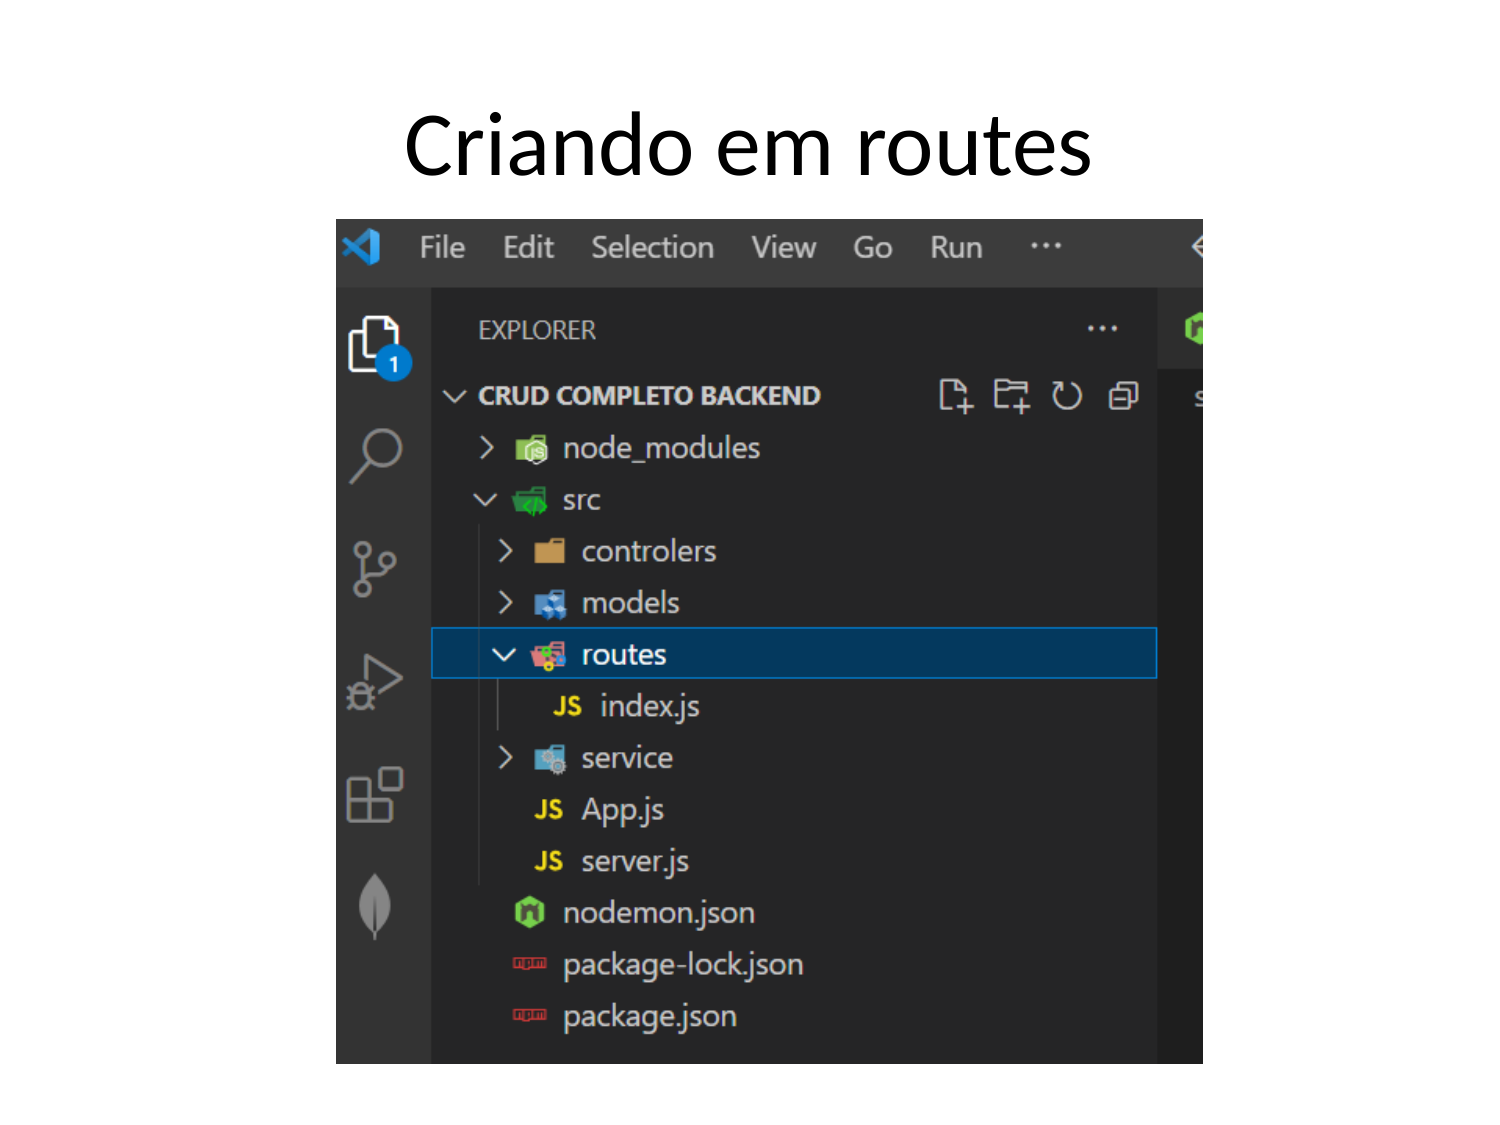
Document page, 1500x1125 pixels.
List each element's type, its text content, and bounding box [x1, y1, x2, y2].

picture [336, 219, 1203, 1064]
title Criando em routes [75, 45, 1425, 233]
